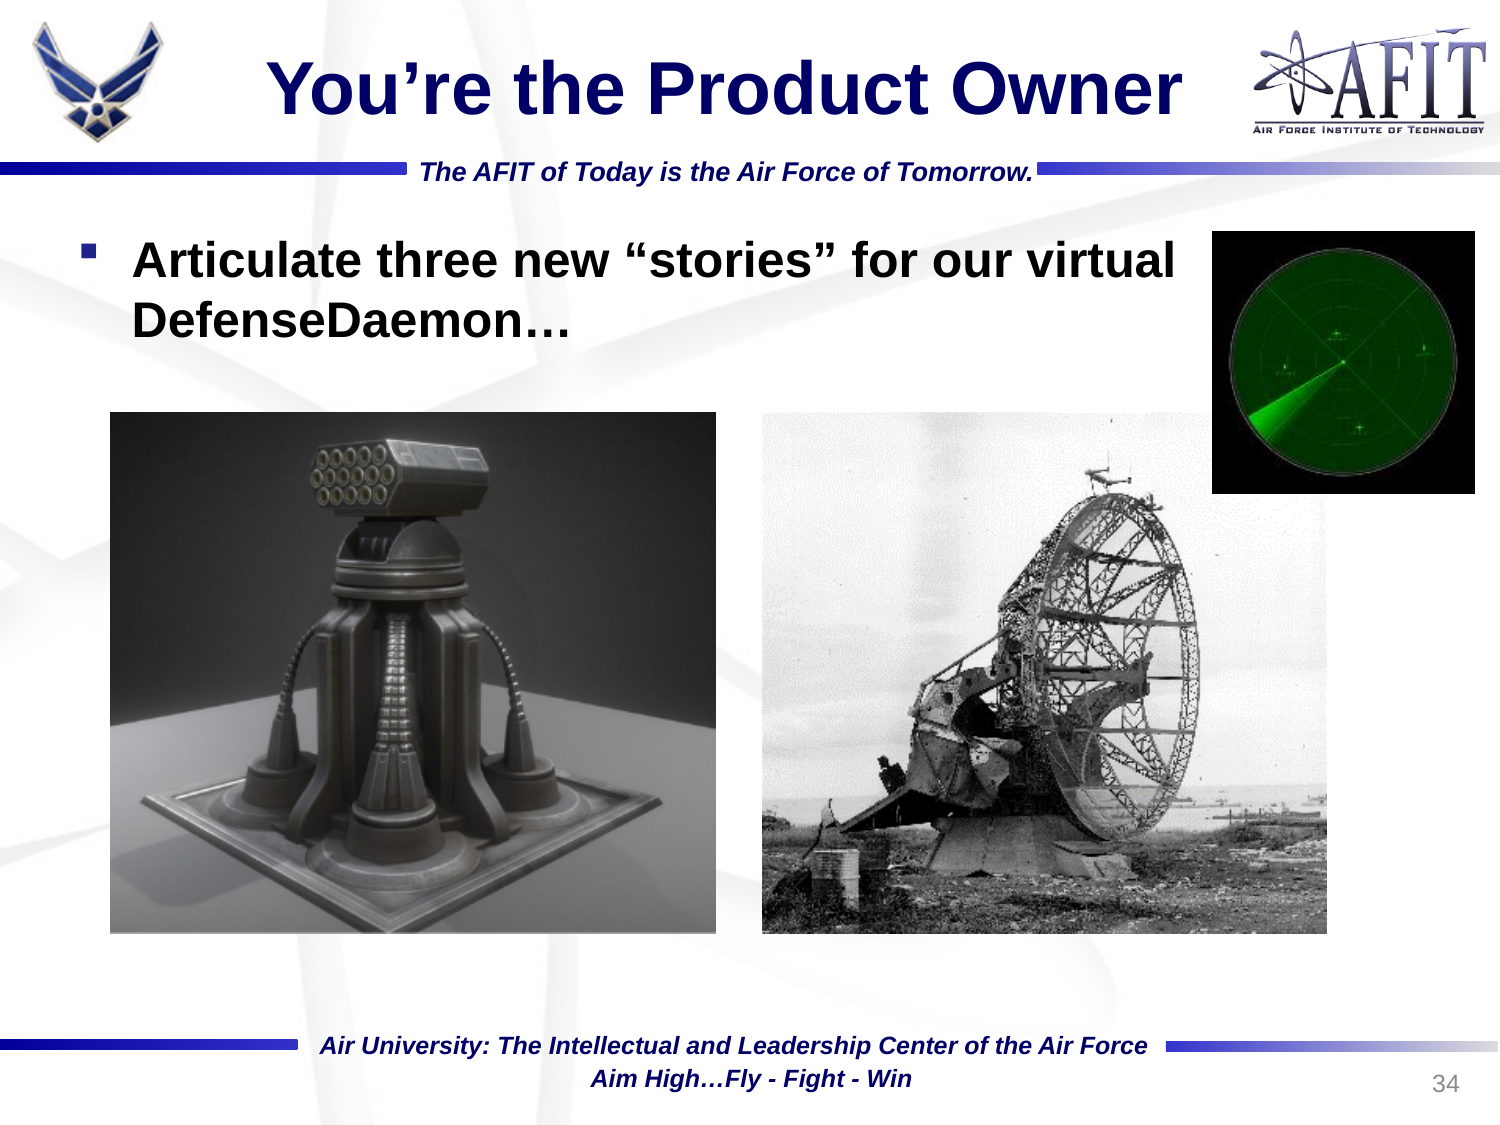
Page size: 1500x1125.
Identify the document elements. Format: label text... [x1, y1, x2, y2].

picture [109, 412, 717, 934]
list Articulate three new “stories” for our virtual DefenseDaemon… [62, 212, 1412, 363]
slide_number 34 [1125, 1052, 1475, 1113]
title You’re the Product Owner [87, 0, 1363, 169]
picture [762, 230, 1476, 934]
picture [32, 21, 87, 143]
